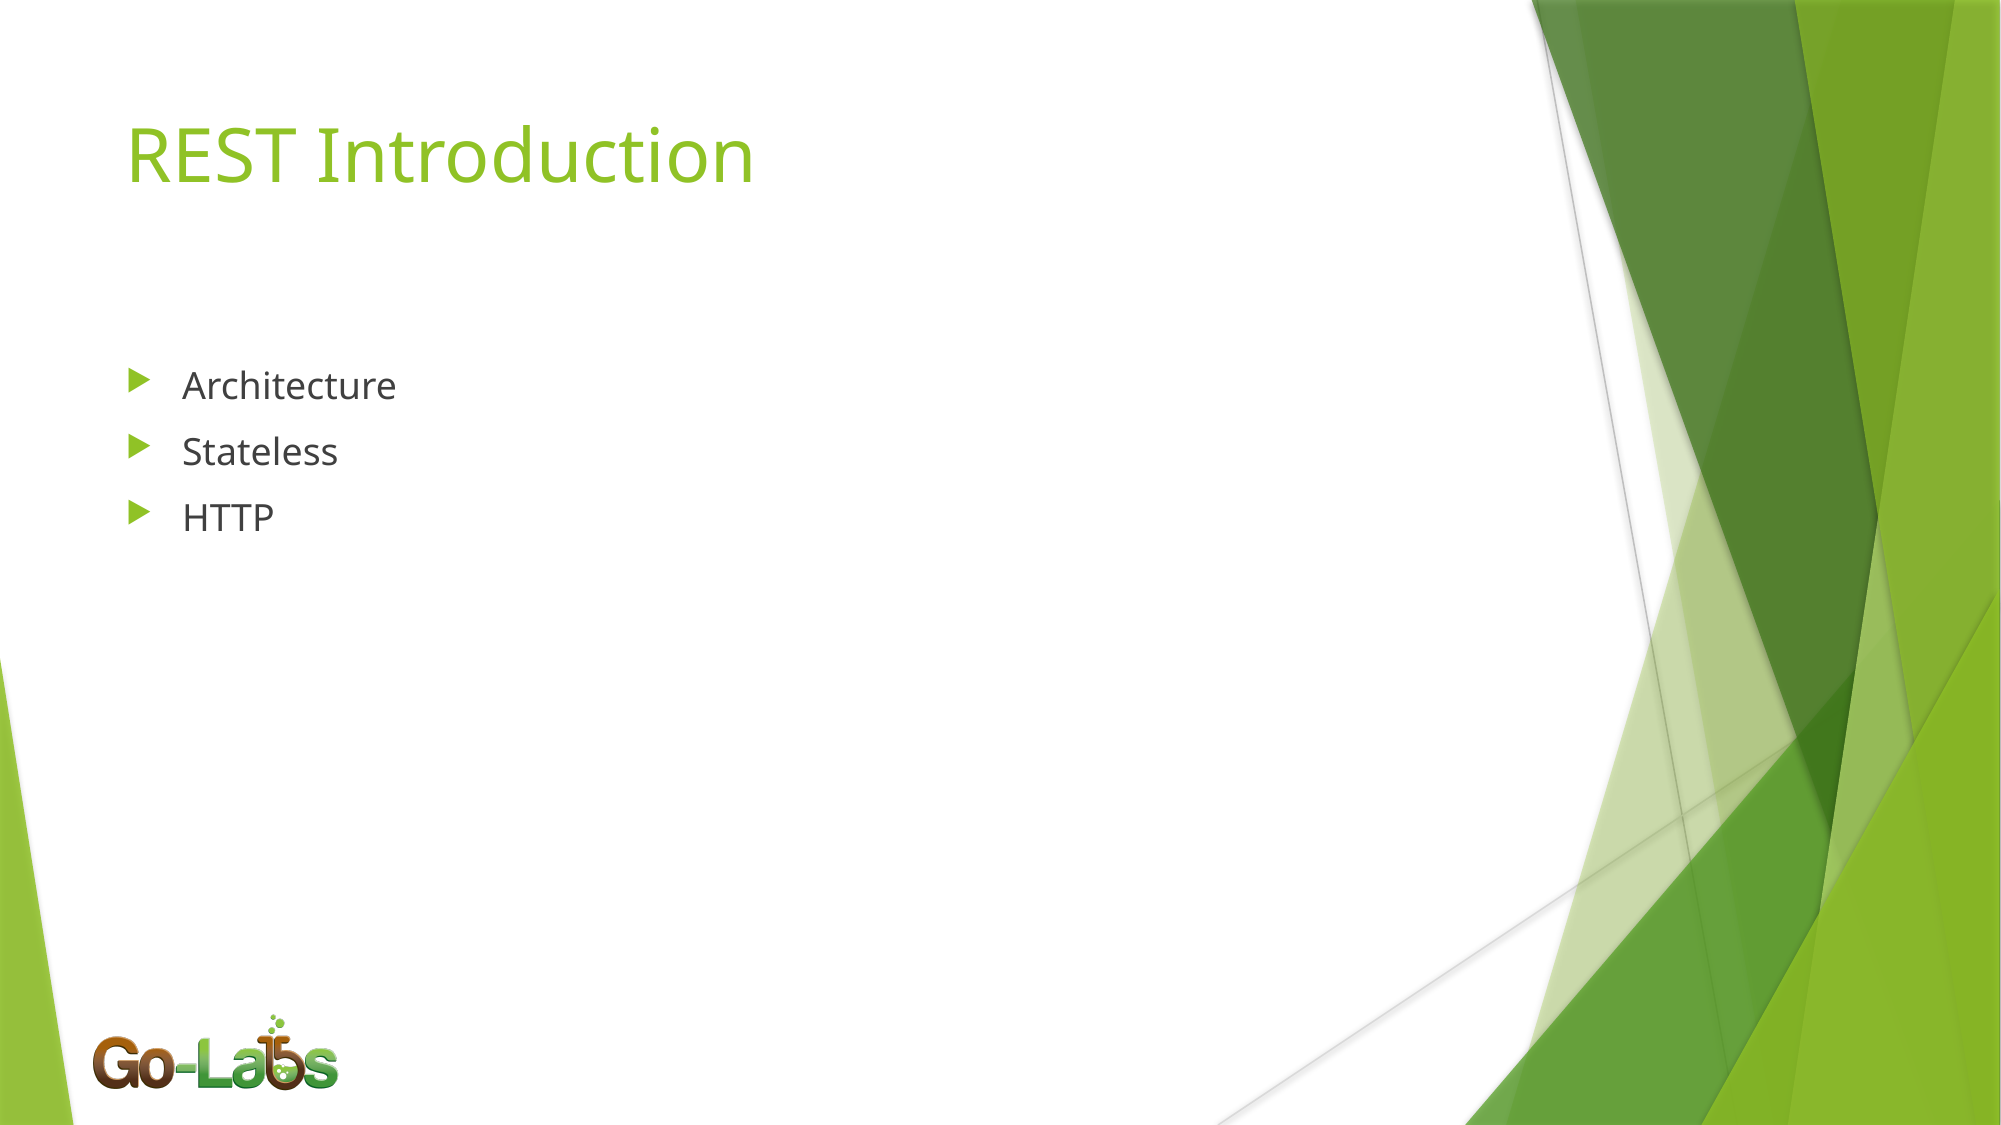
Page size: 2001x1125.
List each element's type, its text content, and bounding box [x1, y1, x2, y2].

title REST Introduction [111, 99, 1522, 317]
list Architecture Stateless HTTP [111, 354, 1522, 991]
picture [88, 1008, 343, 1093]
